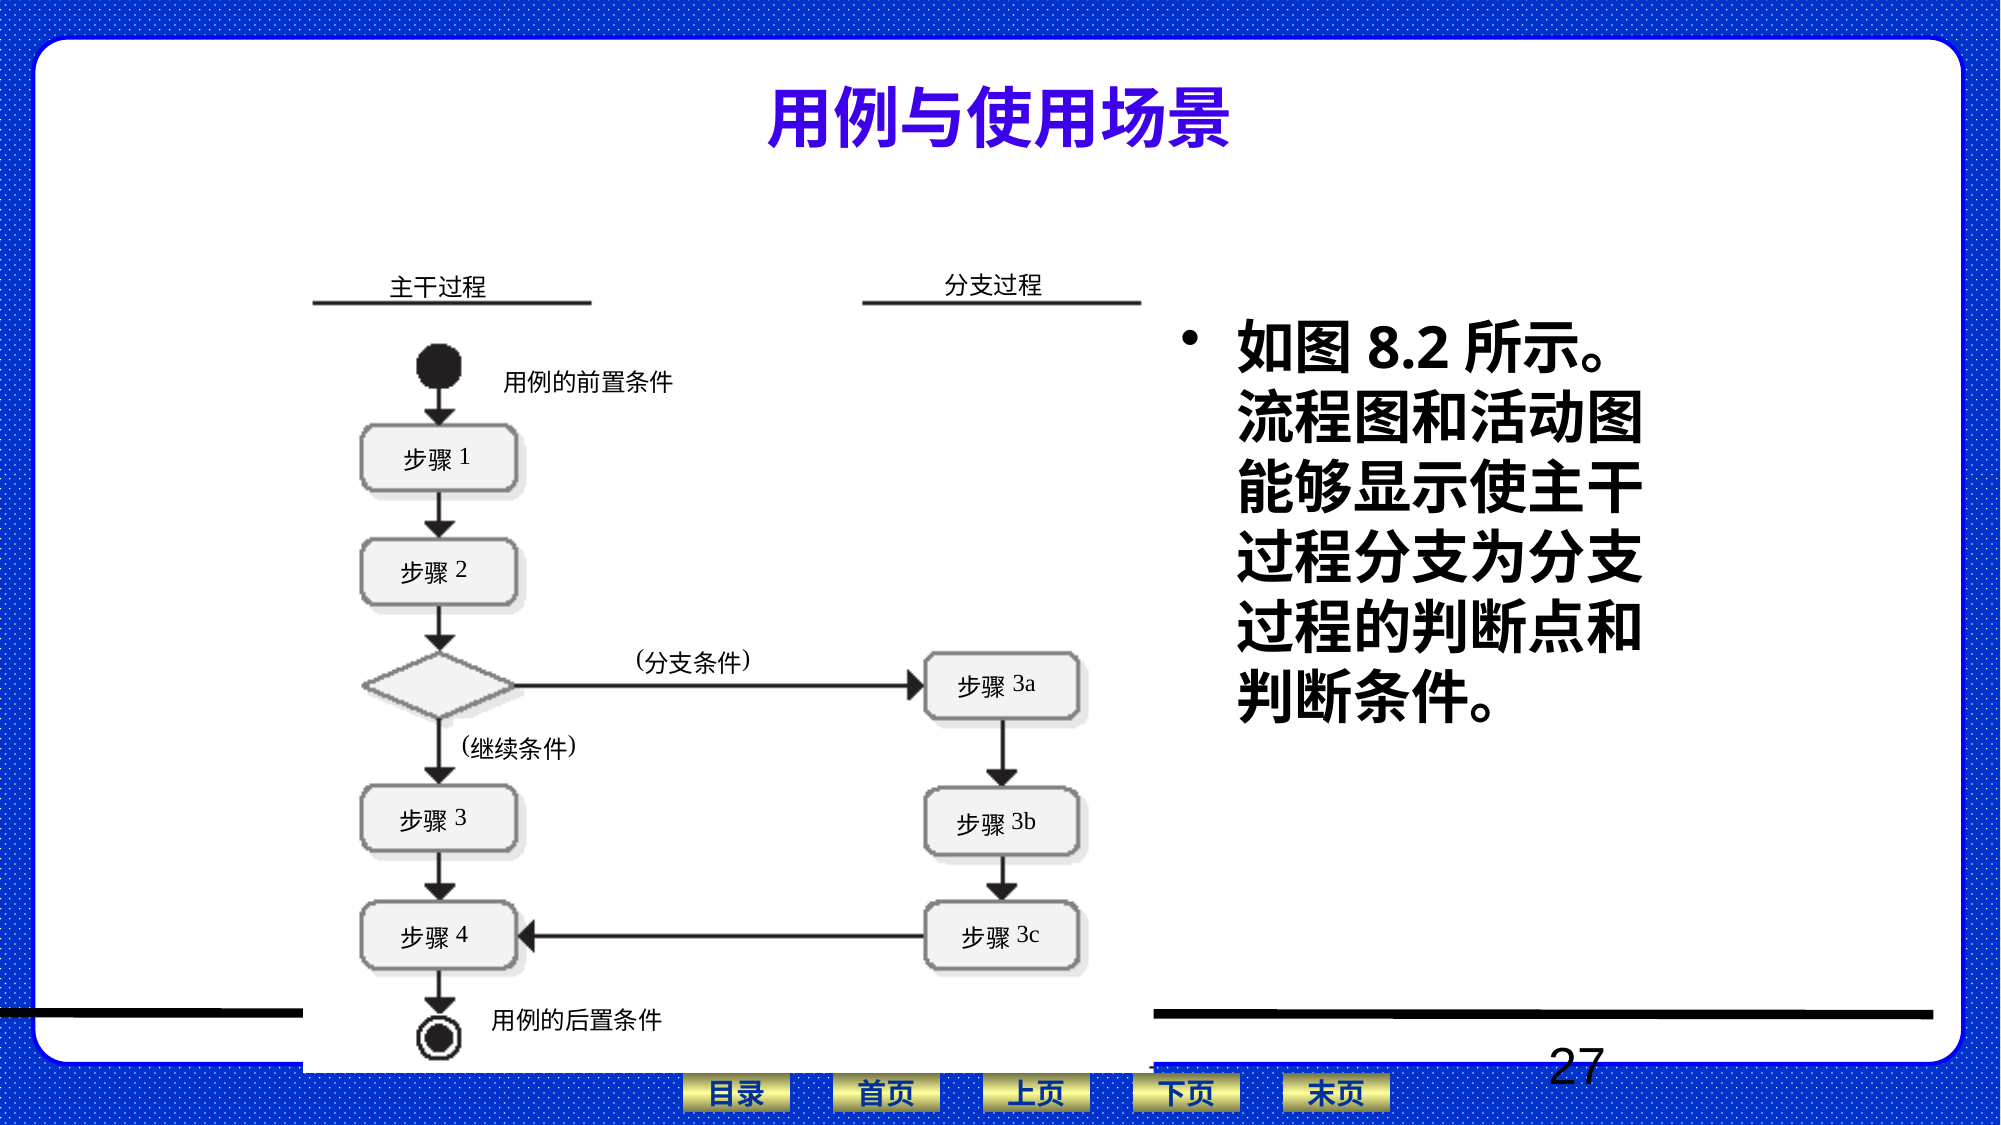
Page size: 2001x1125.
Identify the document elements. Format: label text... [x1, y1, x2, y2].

list 如图8.2所示。流程图和活动图能够显示使主干过程分支为分支过程的判断点和判断条件。 [1165, 302, 1698, 953]
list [302, 268, 1154, 1074]
slide_number 27 [1533, 1025, 2000, 1100]
picture [0, 0, 2001, 1125]
title 用例与使用场景 [99, 37, 1901, 163]
